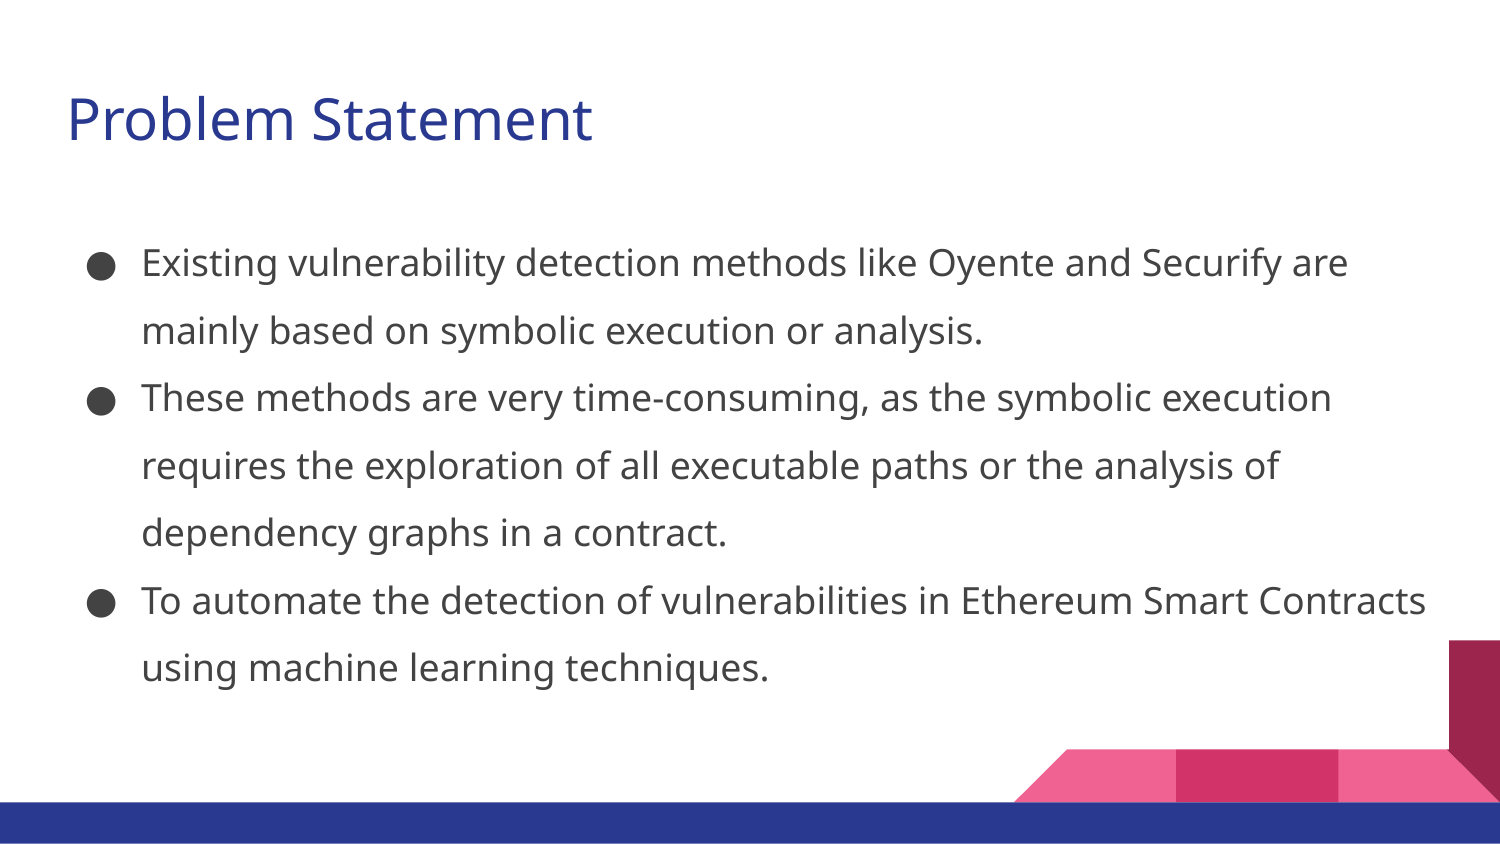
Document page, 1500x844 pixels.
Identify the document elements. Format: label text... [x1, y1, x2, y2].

list Existing vulnerability detection methods like Oyente and Securify are mainly based on symbolic execution or analysis. These methods are very time-consuming, as the symbolic execution requires the exploration of all executable paths or the analysis of dependency graphs in a contract. To automate the detection of vulnerabilities in Ethereum Smart Contracts using machine learning techniques. [51, 201, 1449, 750]
title Problem Statement [51, 67, 1449, 167]
